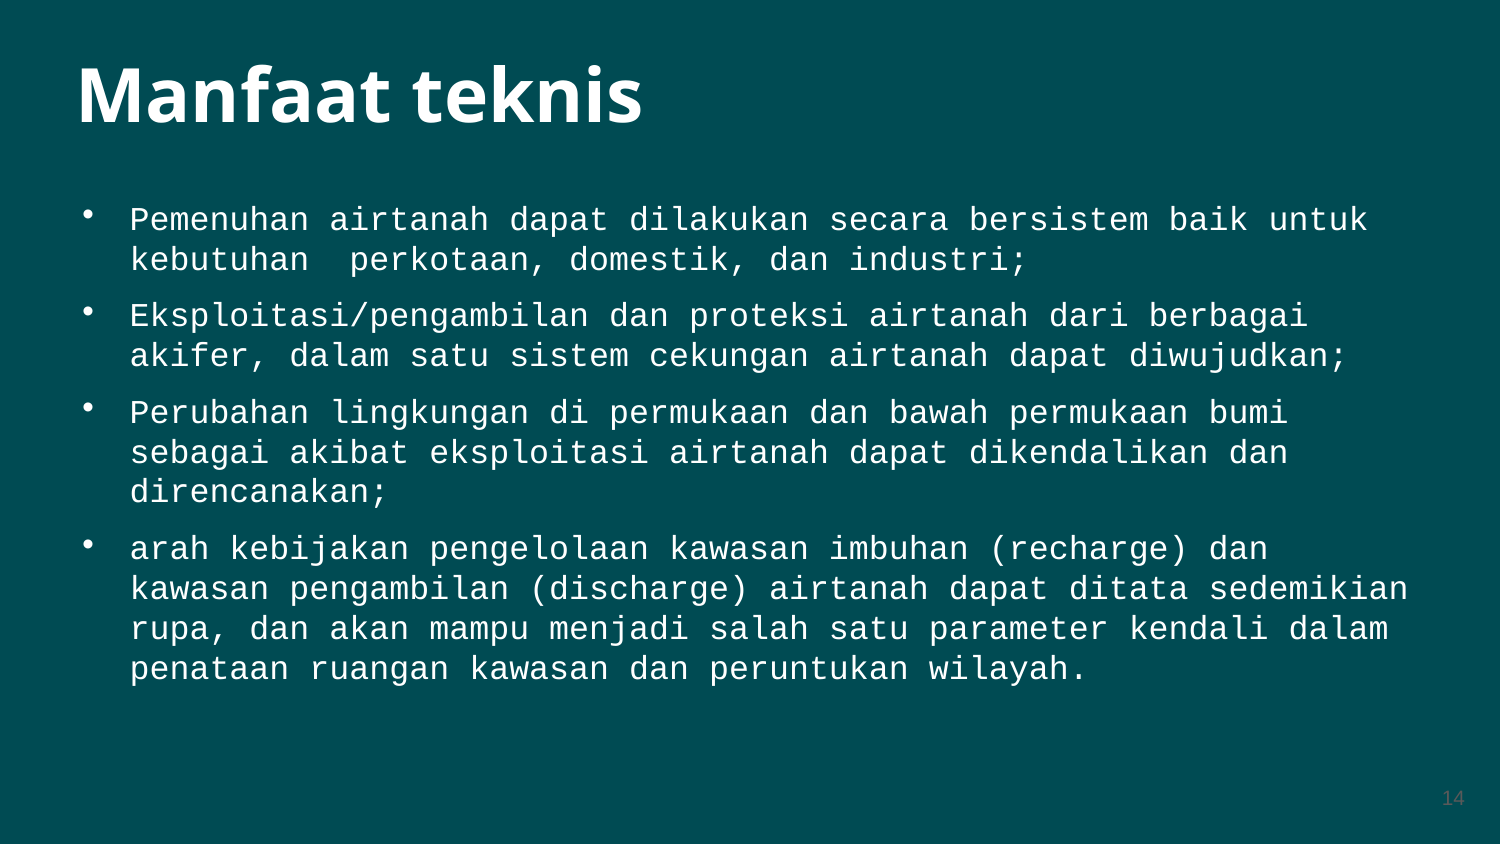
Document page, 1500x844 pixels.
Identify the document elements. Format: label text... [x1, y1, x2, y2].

text_box Pemenuhan airtanah dapat dilakukan secara bersistem baik untuk kebutuhan perkotaan, domestik, dan industri; Eksploitasi/pengambilan dan proteksi airtanah dari berbagai akifer, dalam satu sistem cekungan airtanah dapat diwujudkan; Perubahan lingkungan di permukaan dan bawah permukaan bumi sebagai akibat eksploitasi airtanah dapat dikendalikan dan direncanakan; arah kebijakan pengelolaan kawasan imbuhan (recharge) dan kawasan pengambilan (discharge) airtanah dapat ditata sedemikian rupa, dan akan mampu menjadi salah satu parameter kendali dalam penataan ruangan kawasan dan peruntukan wilayah. [76, 196, 1426, 743]
slide_number 14 [1389, 764, 1480, 830]
text_box Manfaat teknis [75, 39, 1424, 169]
